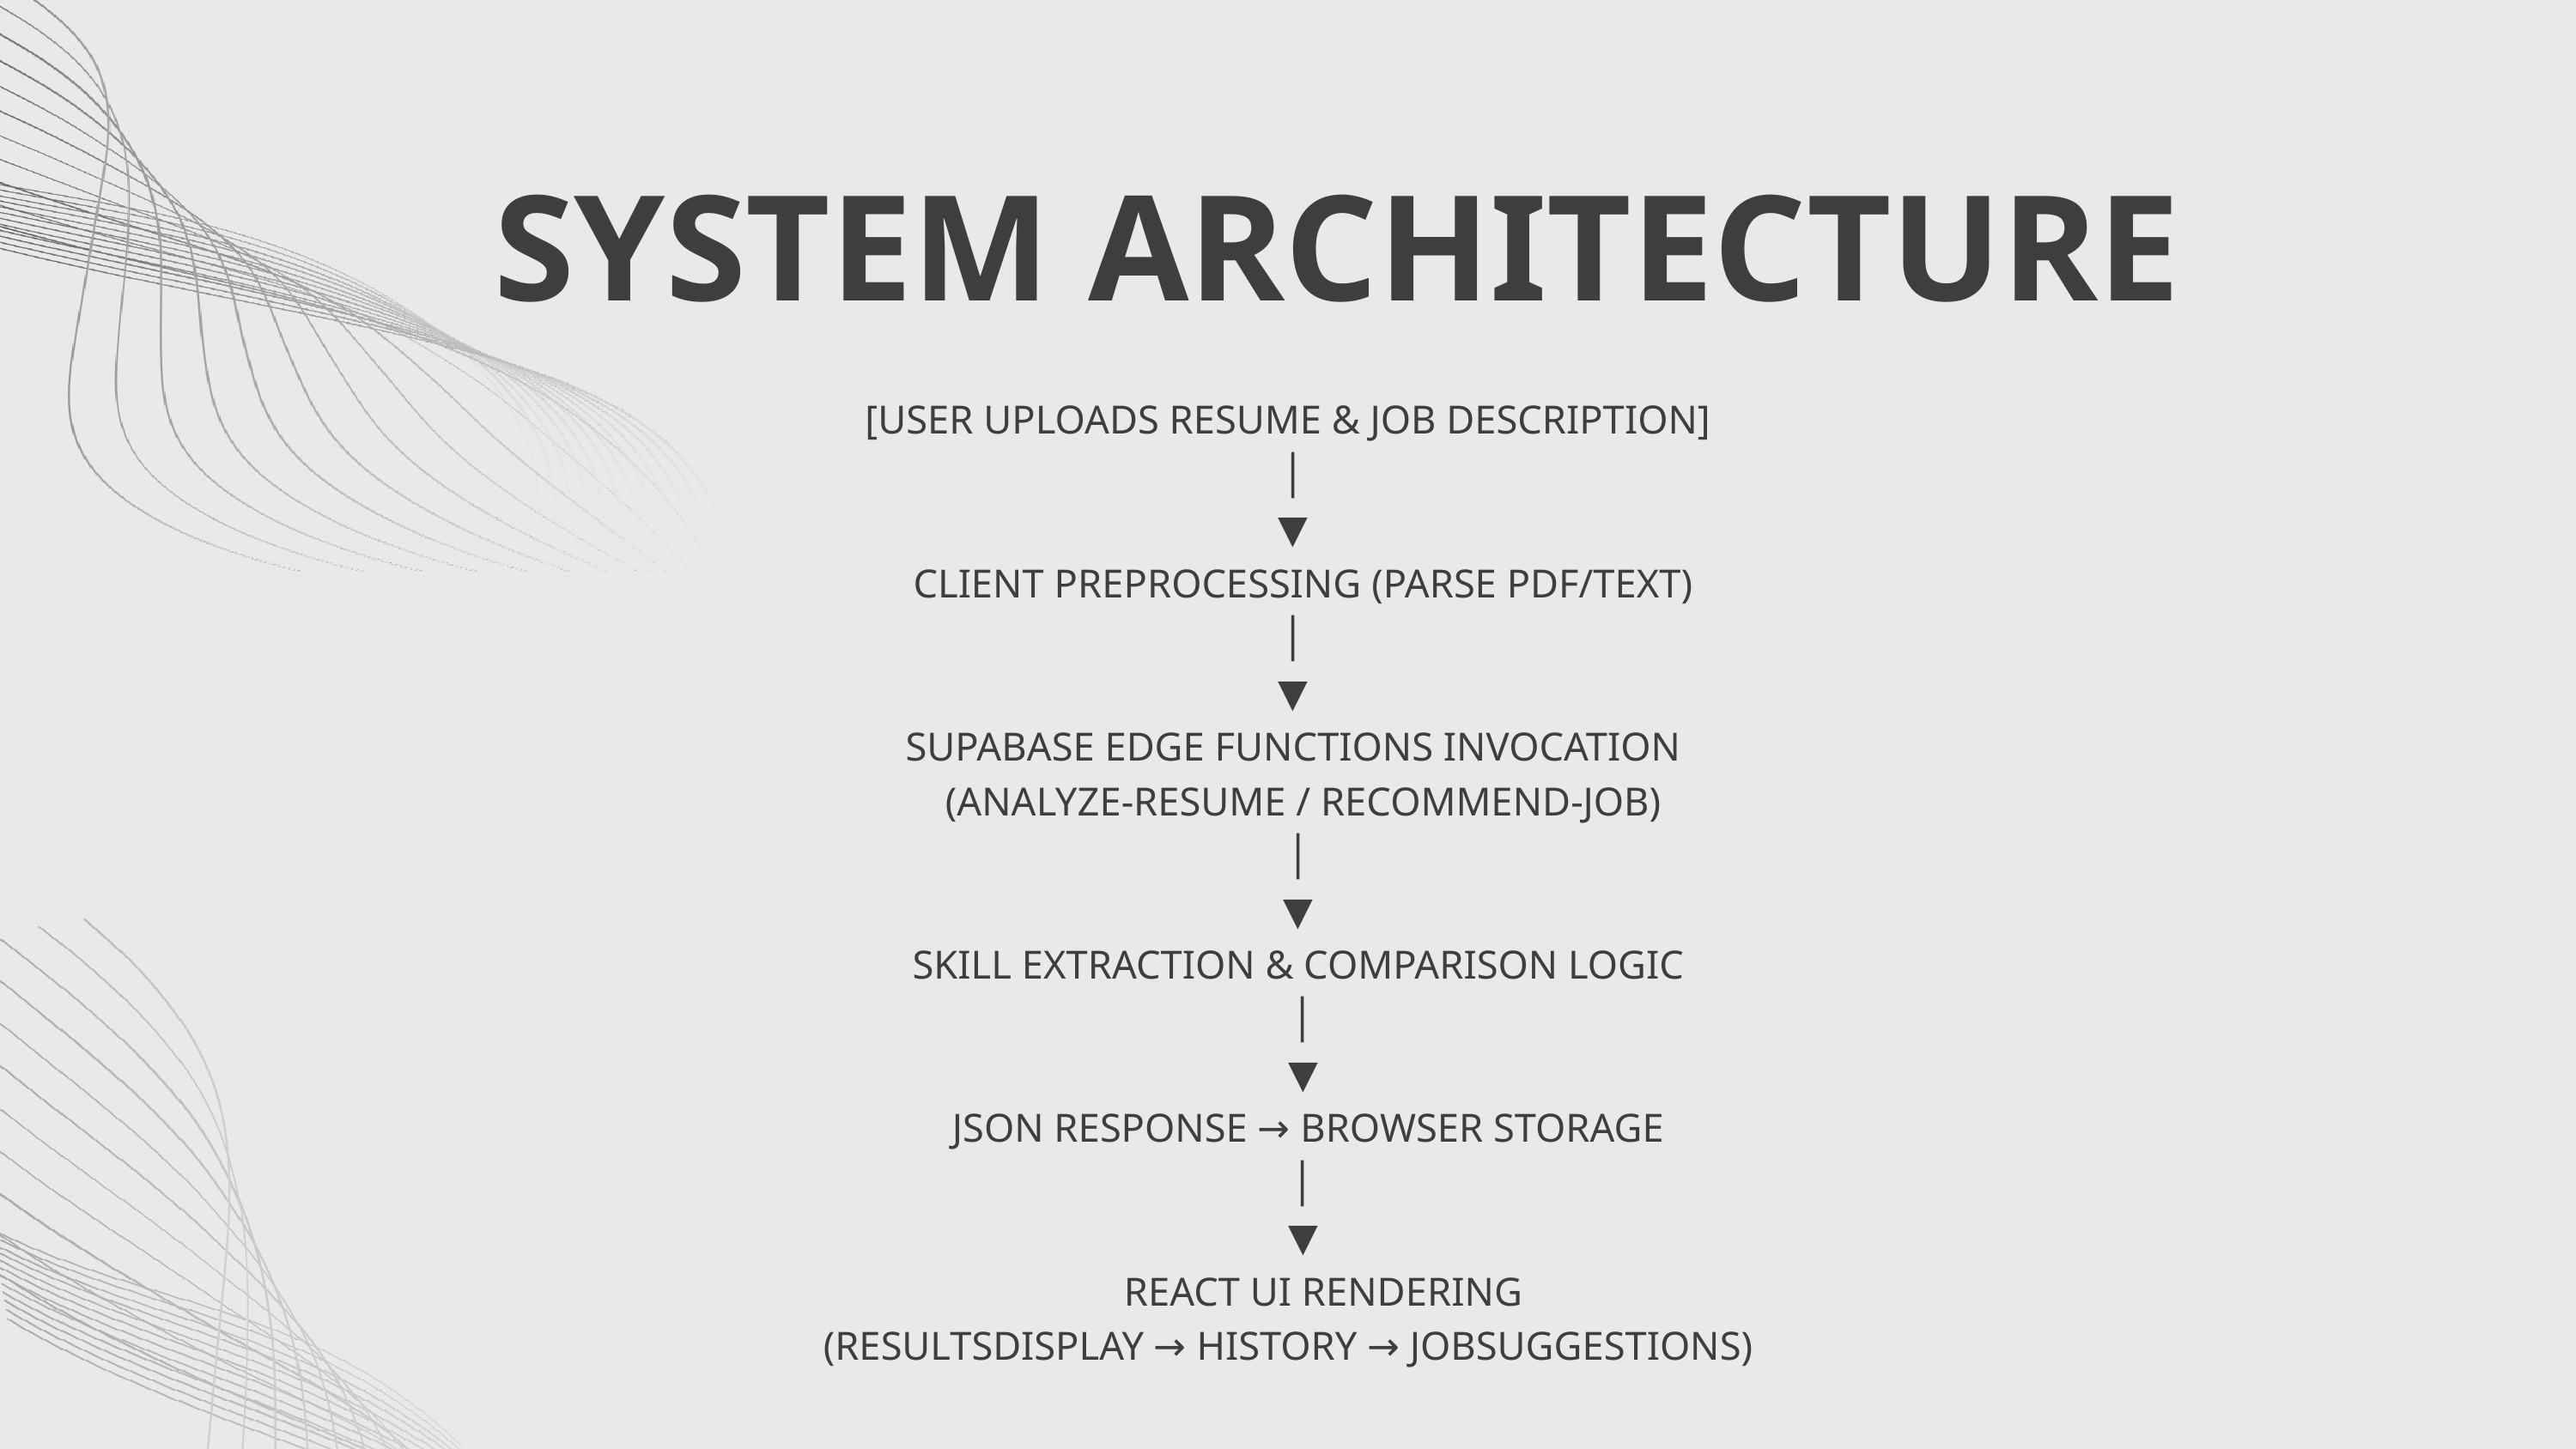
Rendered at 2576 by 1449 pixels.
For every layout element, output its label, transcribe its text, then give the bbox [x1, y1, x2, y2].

text_box [0, 829, 721, 1449]
text_box SYSTEM ARCHITECTURE [411, 124, 2263, 330]
text_box [0, 0, 733, 572]
text_box [USER UPLOADS RESUME & JOB DESCRIPTION] │ ▼ CLIENT PREPROCESSING (PARSE PDF/TEXT) │ ▼ SUPABASE EDGE FUNCTIONS INVOCATION (ANALYZE-RESUME / RECOMMEND-JOB) │ ▼ SKILL EXTRACTION & COMPARISON LOGIC │ ▼ JSON RESPONSE → BROWSER STORAGE │ ▼ REACT UI RENDERING (RESULTSDISPLAY → HISTORY → JOBSUGGESTIONS) [794, 387, 1782, 1368]
